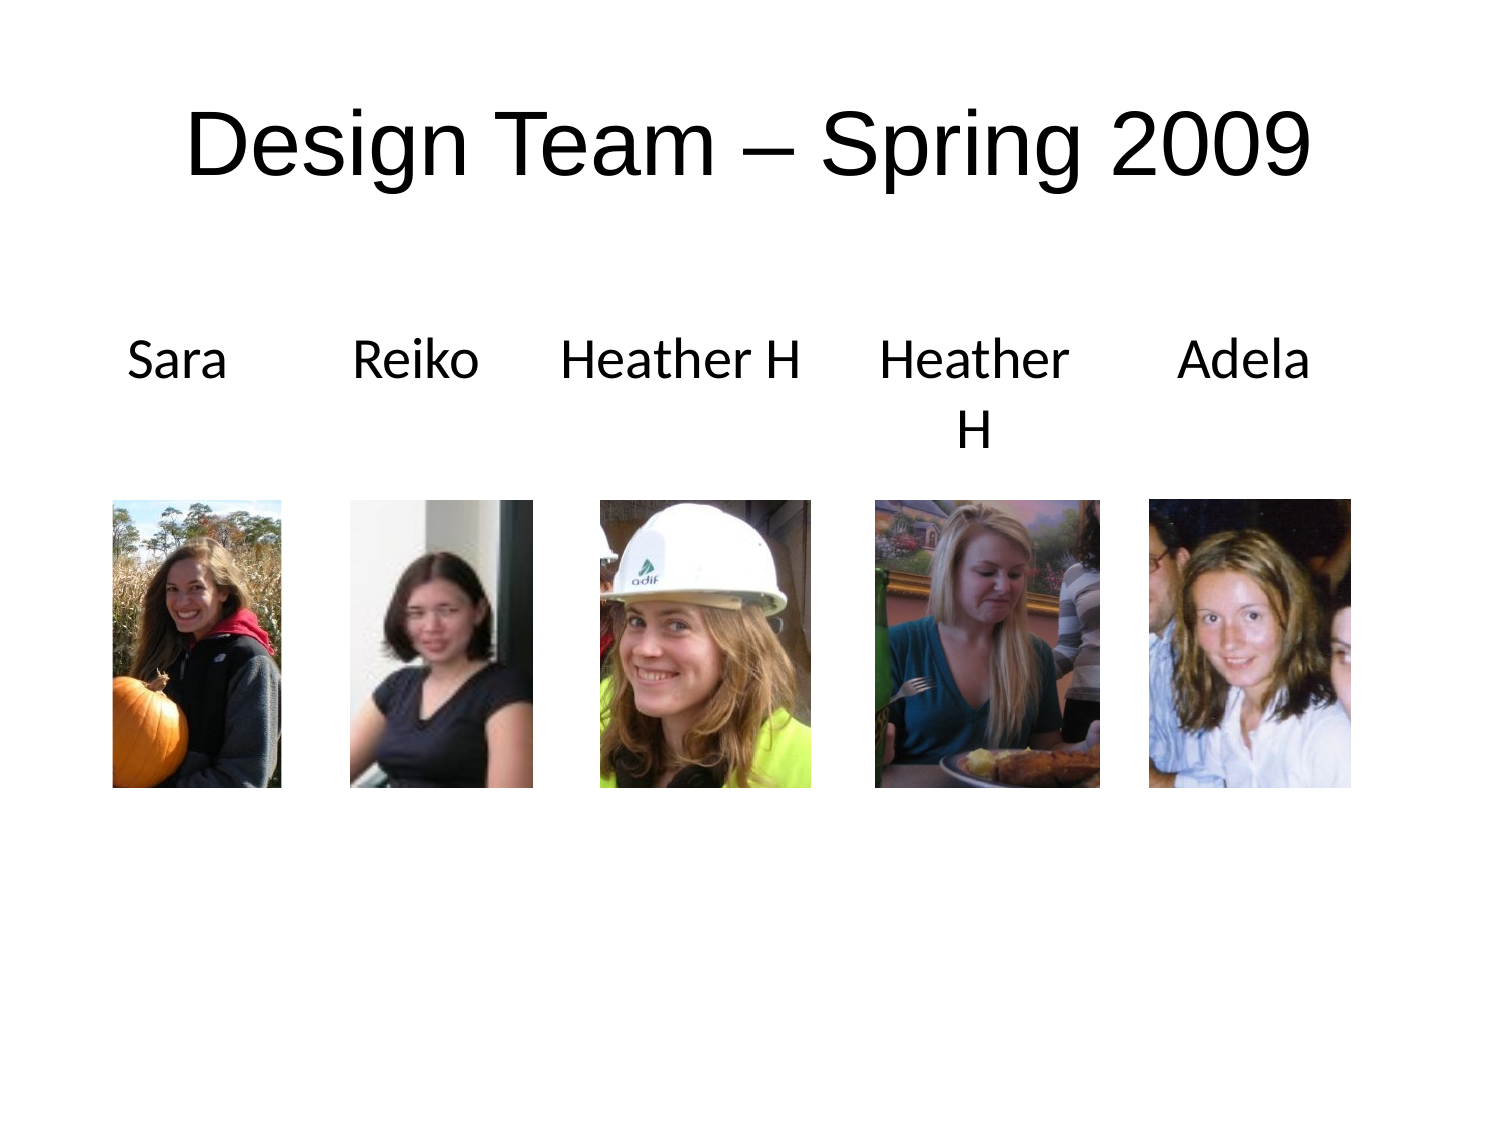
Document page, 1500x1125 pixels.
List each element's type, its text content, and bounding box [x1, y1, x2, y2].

picture [112, 499, 282, 788]
picture [349, 499, 534, 788]
picture [874, 499, 1101, 788]
picture [599, 499, 812, 788]
title Design Team – Spring 2009 [75, 45, 1425, 233]
text_box Reiko [337, 312, 537, 398]
text_box Heather H [849, 312, 1100, 468]
picture [1149, 499, 1351, 788]
text_box Adela [1162, 312, 1350, 398]
text_box Sara [112, 312, 337, 398]
text_box Heather H [537, 312, 825, 398]
